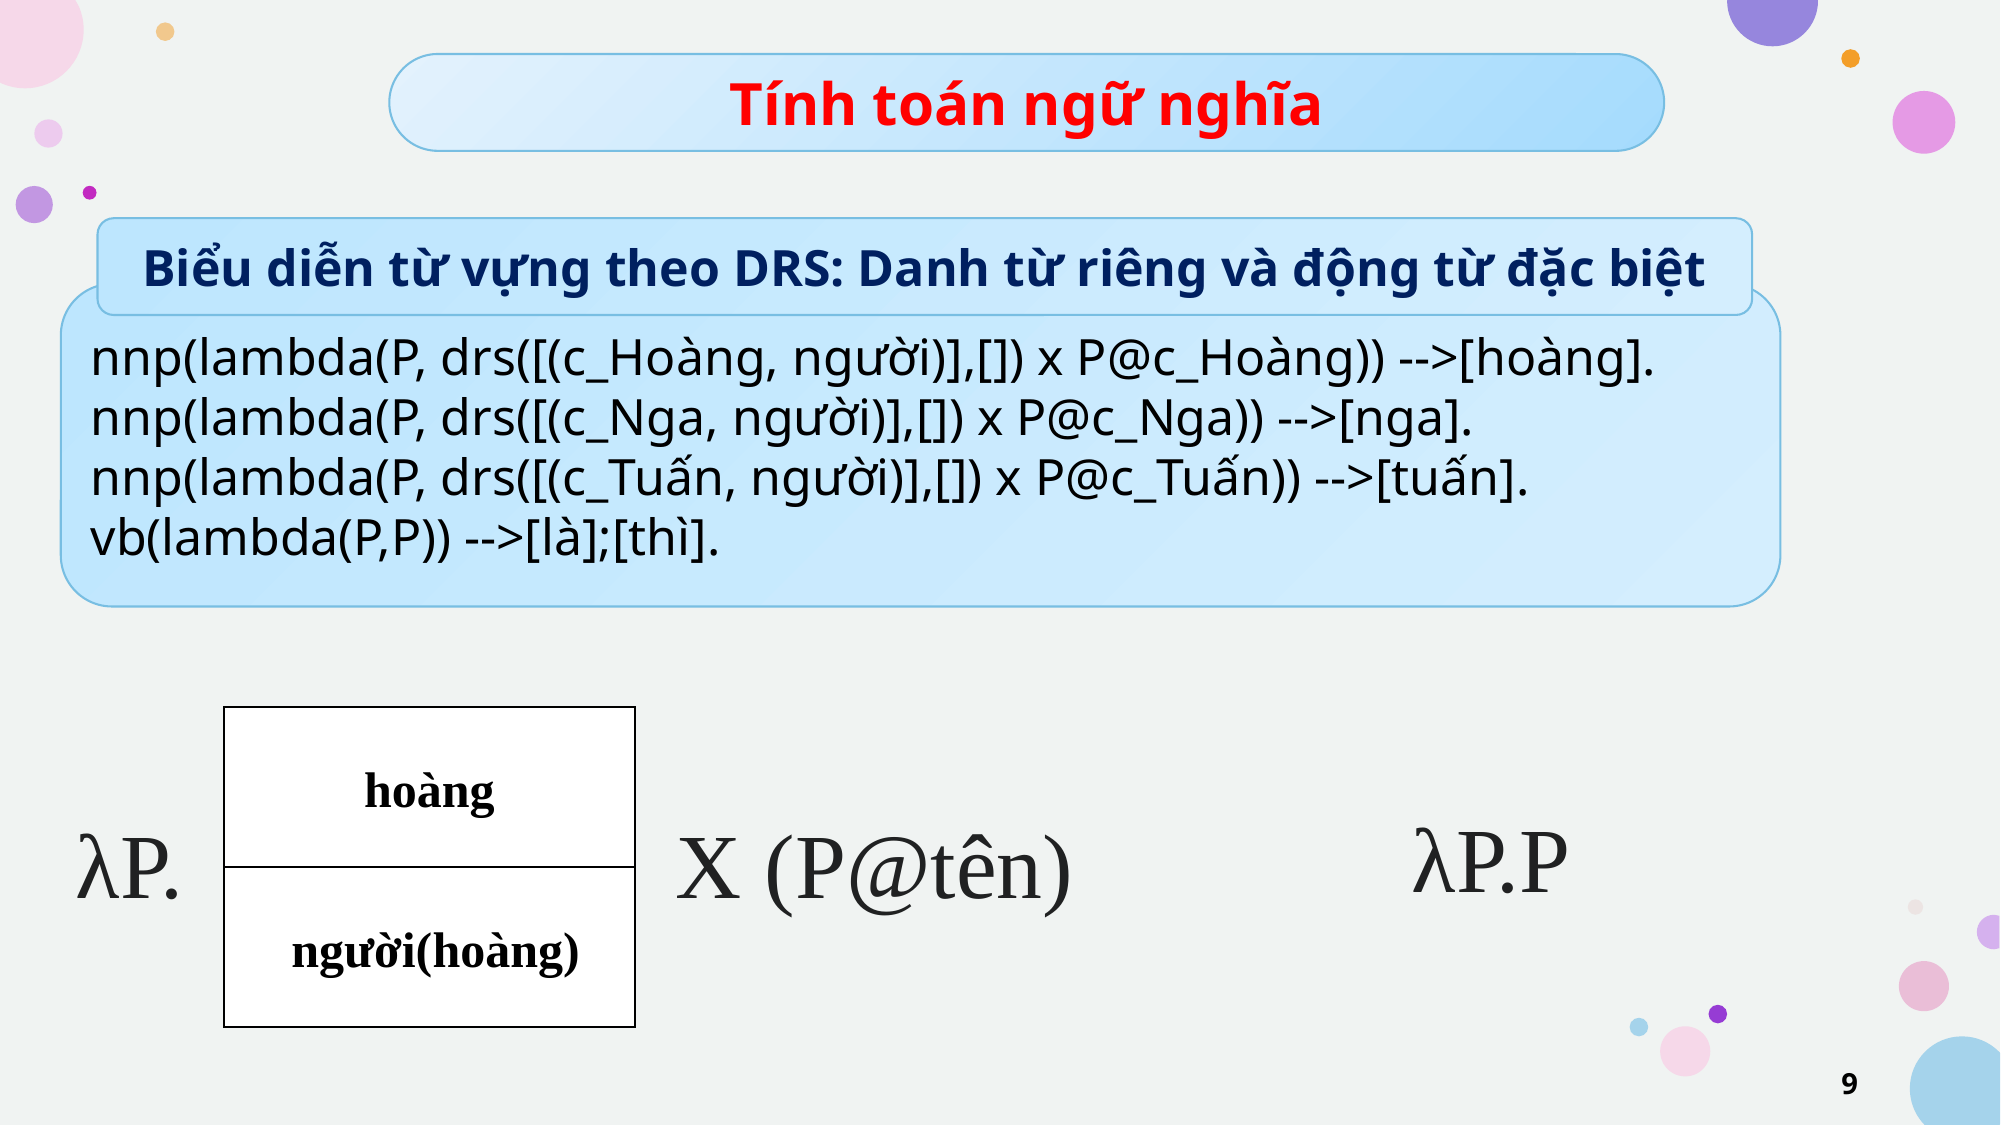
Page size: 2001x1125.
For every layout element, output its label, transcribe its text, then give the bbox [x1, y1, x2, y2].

text_box nnp(lambda(P, drs([(c_Hoàng, người)],[]) x P@c_Hoàng)) -->[hoàng]. nnp(lambda(P, drs([(c_Nga, người)],[]) x P@c_Nga)) -->[nga]. nnp(lambda(P, drs([(c_Tuấn, người)],[]) x P@c_Tuấn)) -->[tuấn]. vb(lambda(P,P)) -->[là];[thì]. [59, 285, 1782, 608]
text_box λP. X (P@tên) [636, 799, 1303, 925]
text_box λP. X (P@tên) [60, 799, 223, 925]
slide_number 9 [1426, 1064, 1877, 1103]
text_box Biểu diễn từ vựng theo DRS: Danh từ riêng và động từ đặc biệt [96, 217, 1754, 317]
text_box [223, 707, 635, 1028]
text_box λP.P [1396, 793, 1776, 918]
text_box Tính toán ngữ nghĩa [388, 52, 1666, 152]
